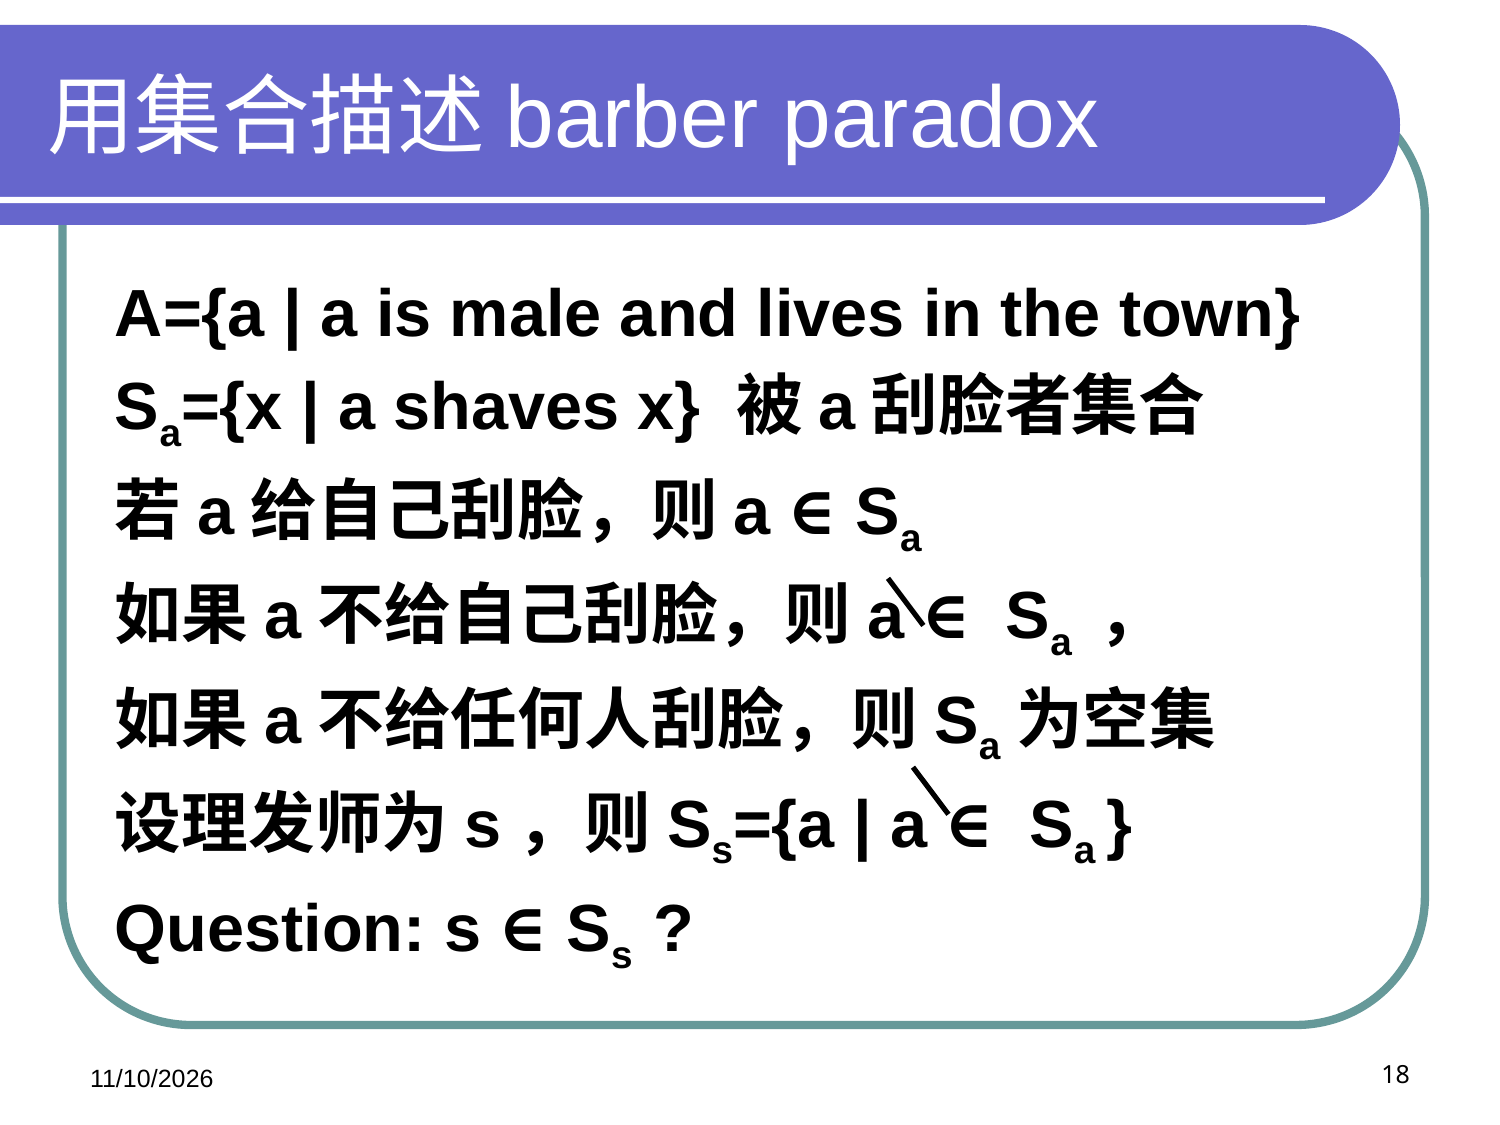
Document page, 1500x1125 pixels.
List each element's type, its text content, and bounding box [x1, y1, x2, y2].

title 用集合描述barber paradox [31, 37, 1348, 188]
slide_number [74, 1024, 426, 1101]
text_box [912, 766, 949, 815]
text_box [887, 578, 924, 626]
slide_number 18 [1074, 1024, 1426, 1101]
list A={a | a is male and lives in the town} Sa={x | a shaves x} 被a刮脸者集合 若a给自己刮脸，则a ∈ Sa 如果a不给自己刮脸，则a ∈ Sa ， 如果a不给任何人刮脸，则Sa为空集 设理发师为s，则Ss={a | a ∈ Sa } Question: s ∈ Ss ? [99, 262, 1401, 988]
